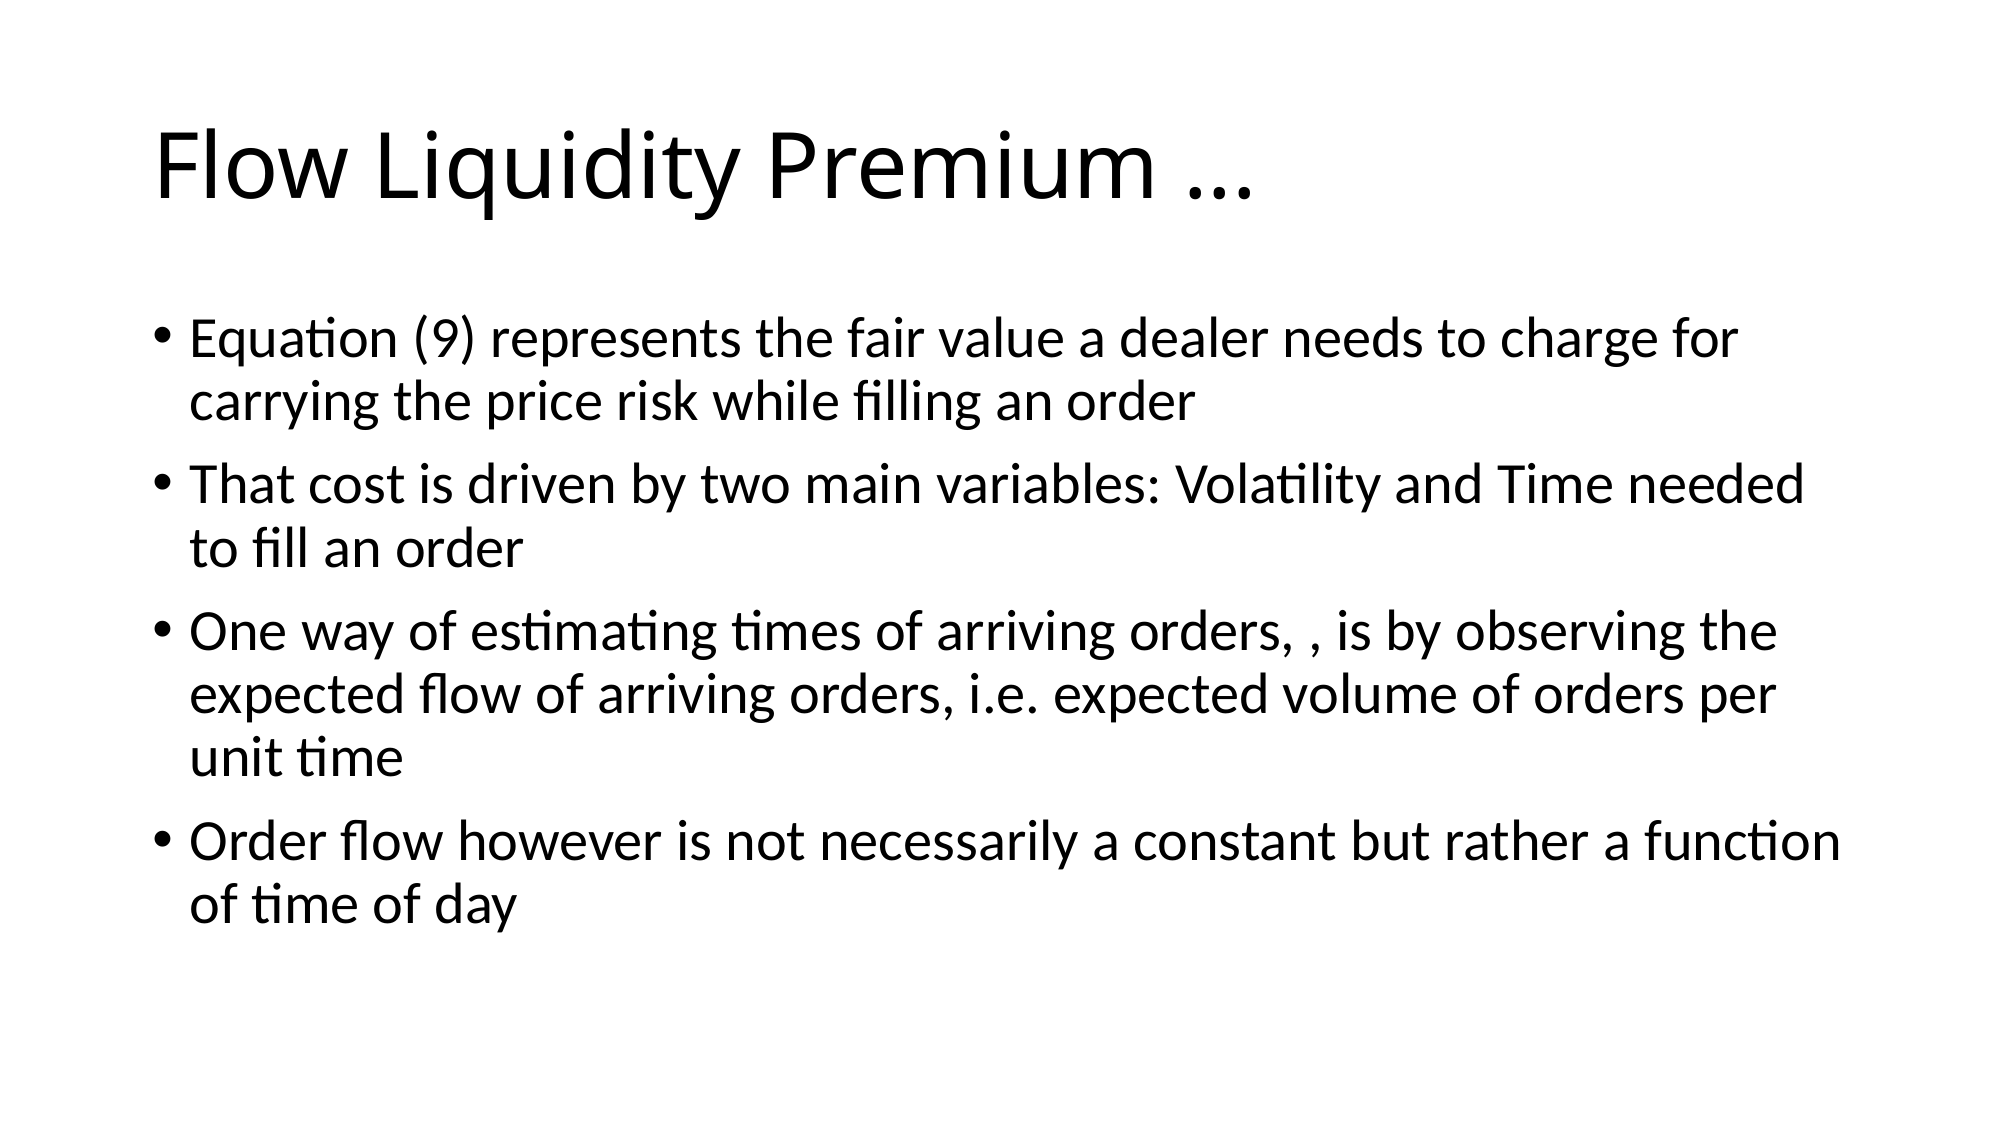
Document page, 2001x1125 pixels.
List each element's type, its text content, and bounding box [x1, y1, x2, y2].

title Flow Liquidity Premium ... [137, 59, 1863, 278]
